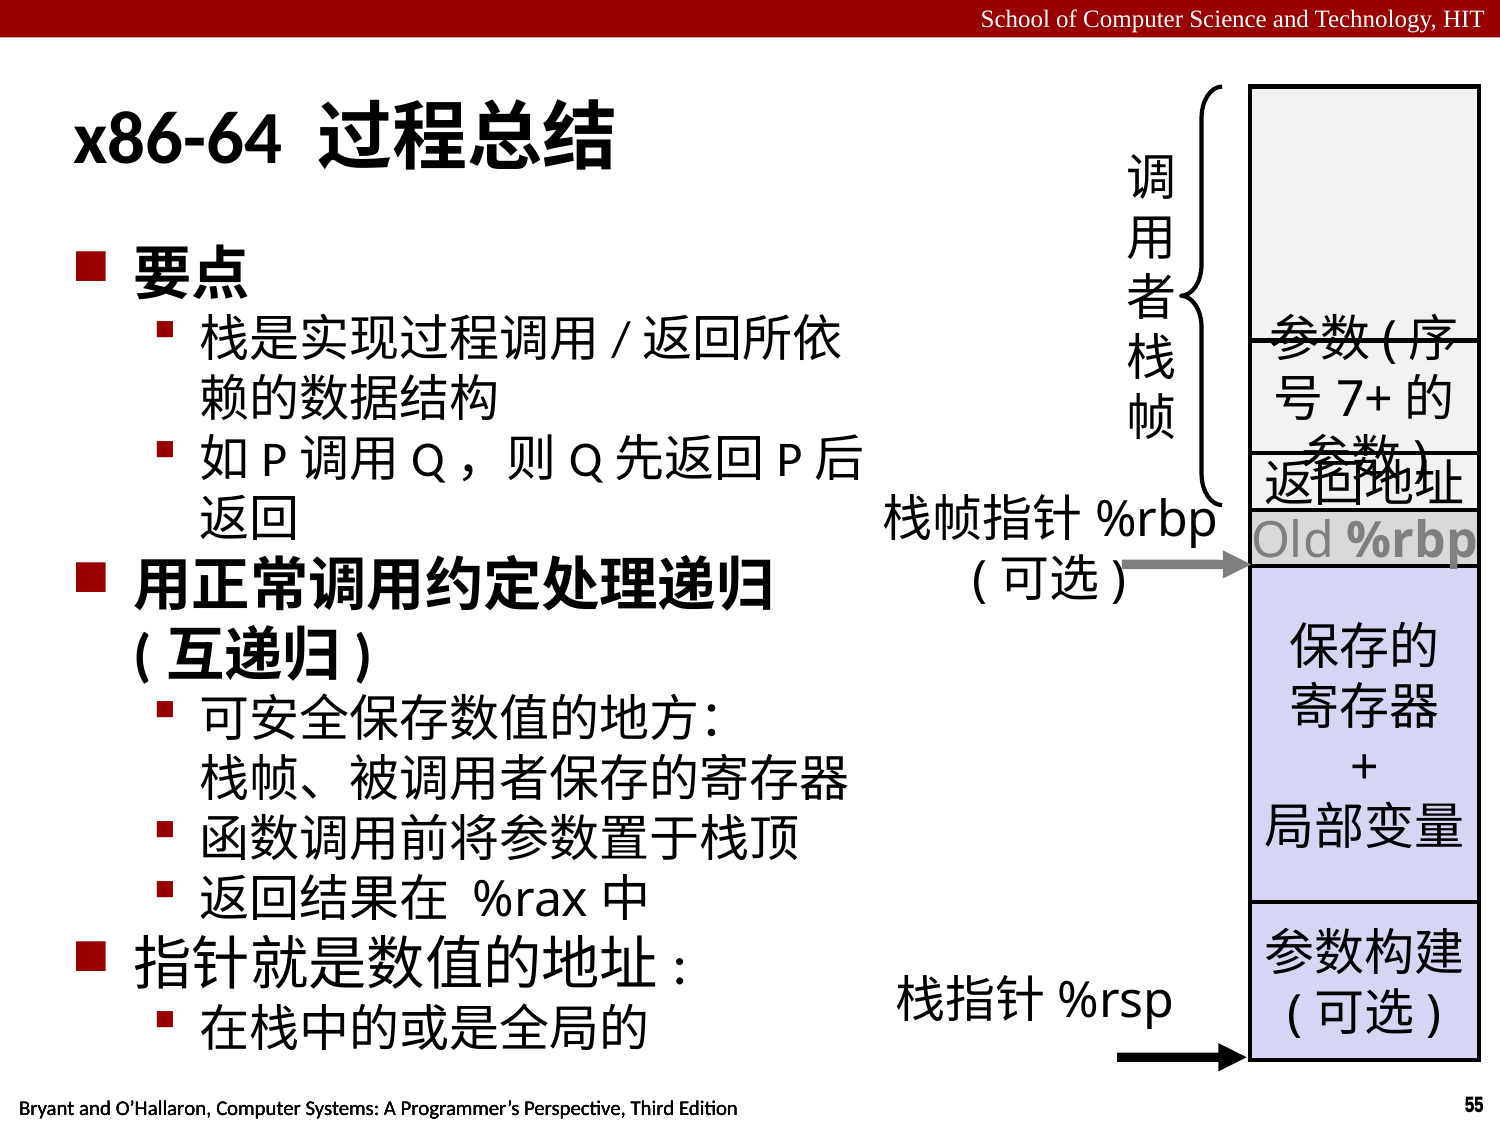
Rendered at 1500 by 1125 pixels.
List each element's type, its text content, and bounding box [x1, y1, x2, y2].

list 要点 栈是实现过程调用/返回所依赖的数据结构 如P调用Q，则Q先返回P后返回 用正常调用约定处理递归(互递归) 可安全保存数值的地方： 栈帧、被调用者保存的寄存器 函数调用前将参数置于栈顶 返回结果在 %rax中 指针就是数值的地址: 在栈中的或是全局的 [62, 228, 888, 1088]
title x86-64 过程总结 [58, 71, 1500, 197]
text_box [824, 86, 1480, 1061]
